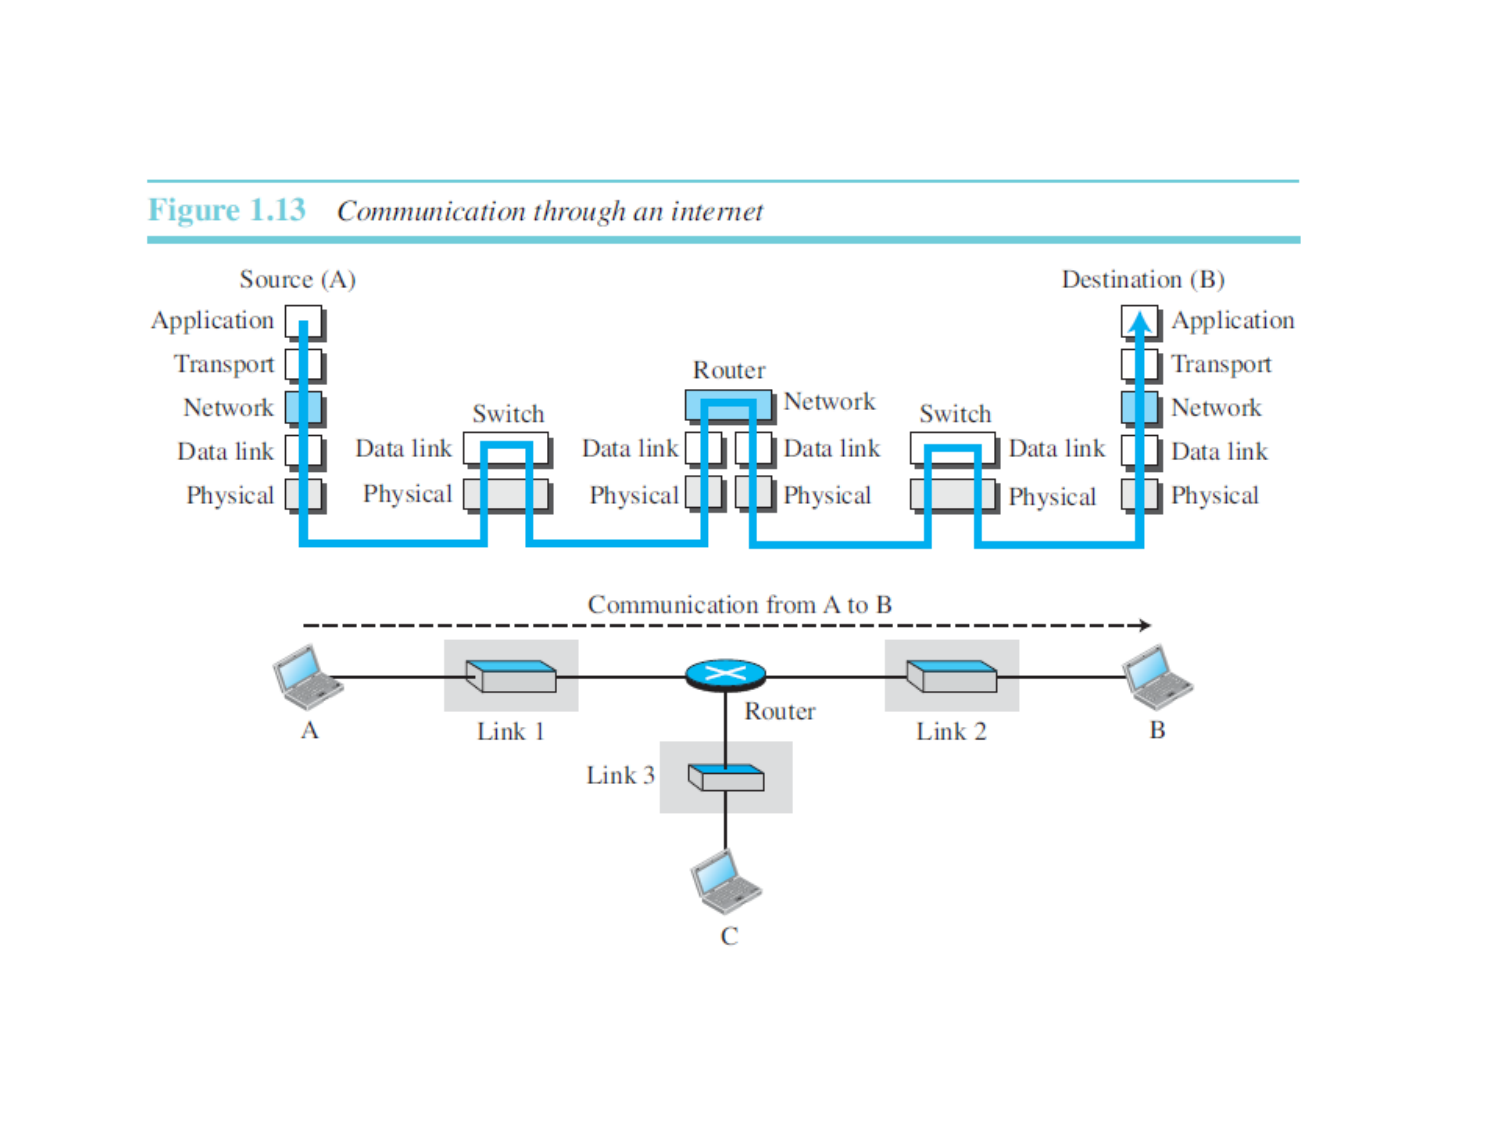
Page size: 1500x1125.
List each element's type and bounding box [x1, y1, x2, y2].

picture [123, 169, 1376, 956]
